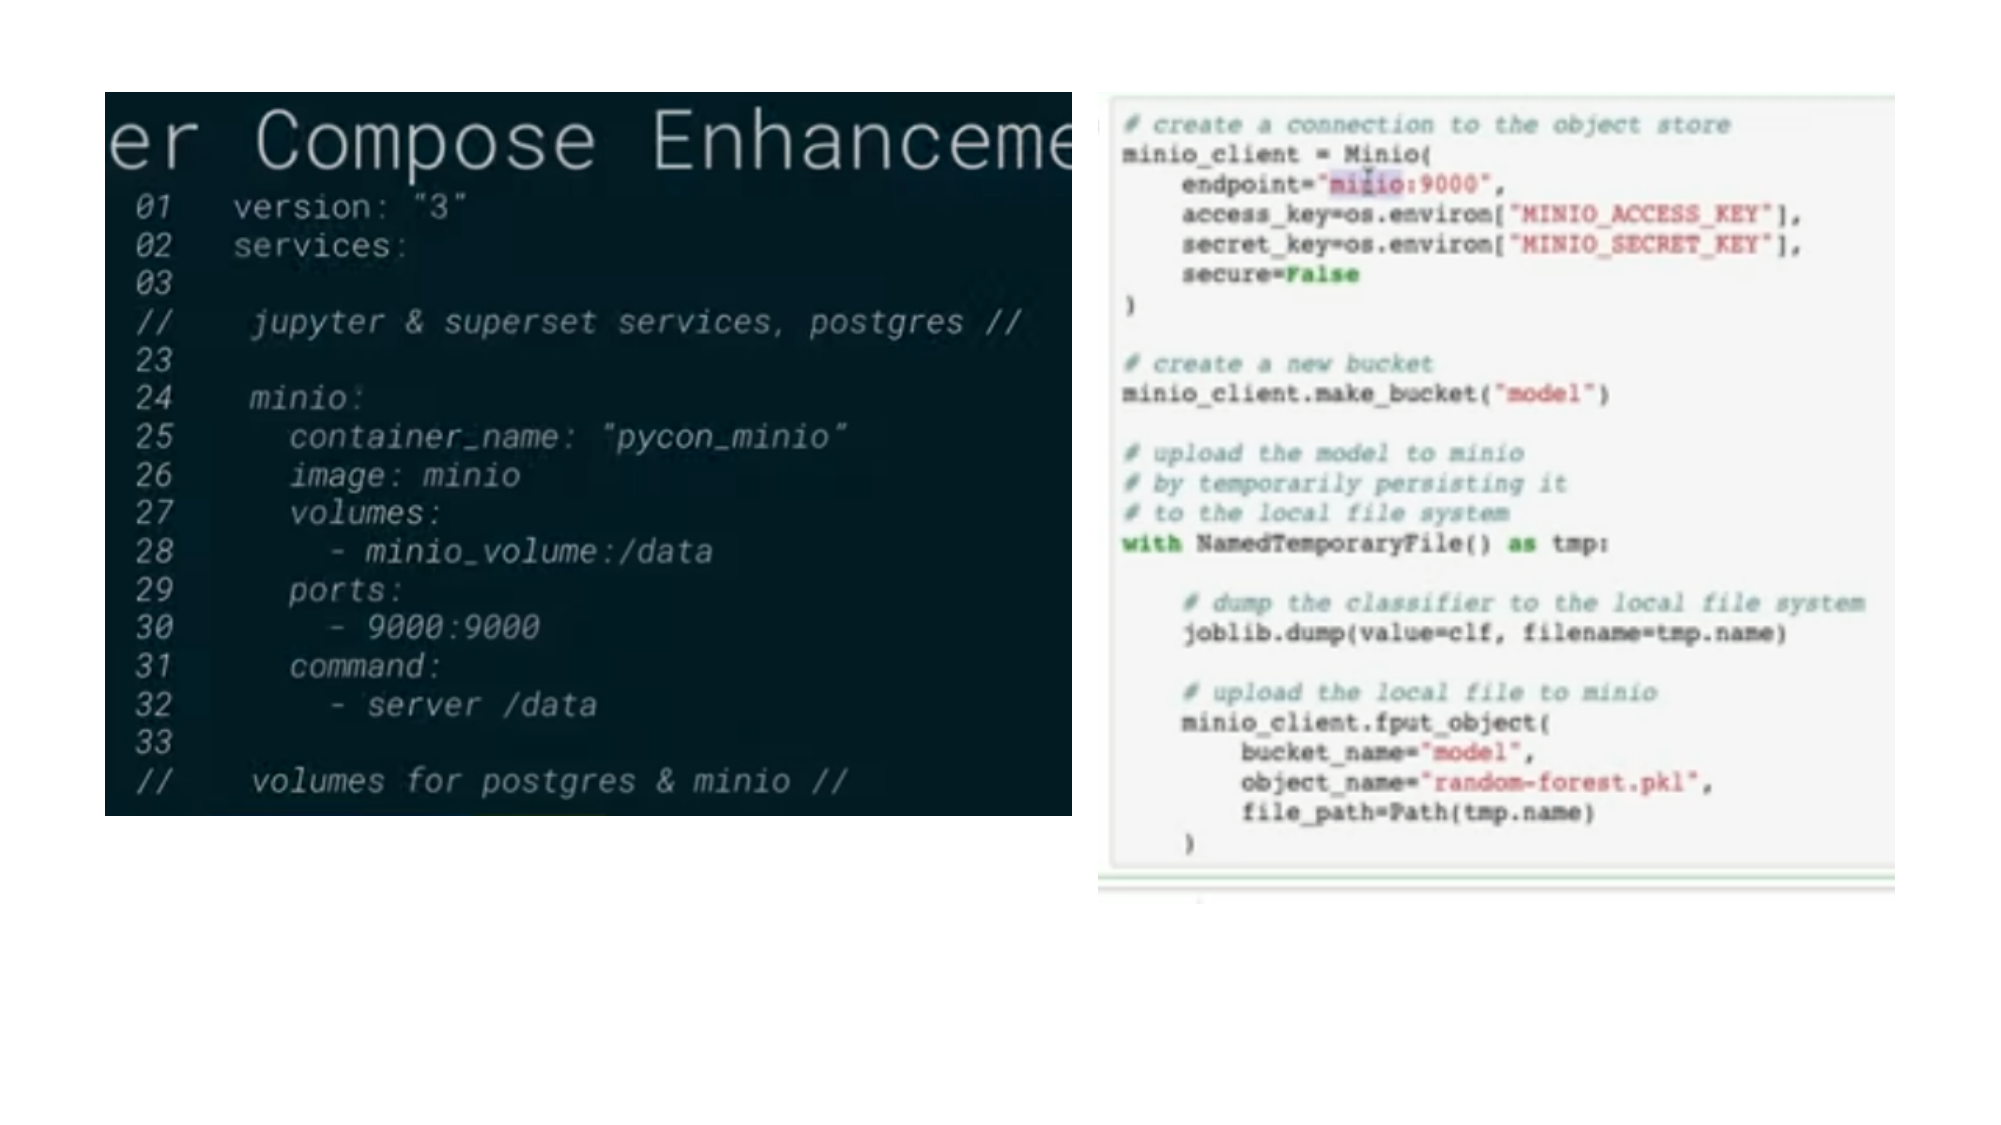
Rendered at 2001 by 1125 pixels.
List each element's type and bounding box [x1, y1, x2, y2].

picture [105, 92, 1072, 816]
picture [1098, 92, 1895, 904]
